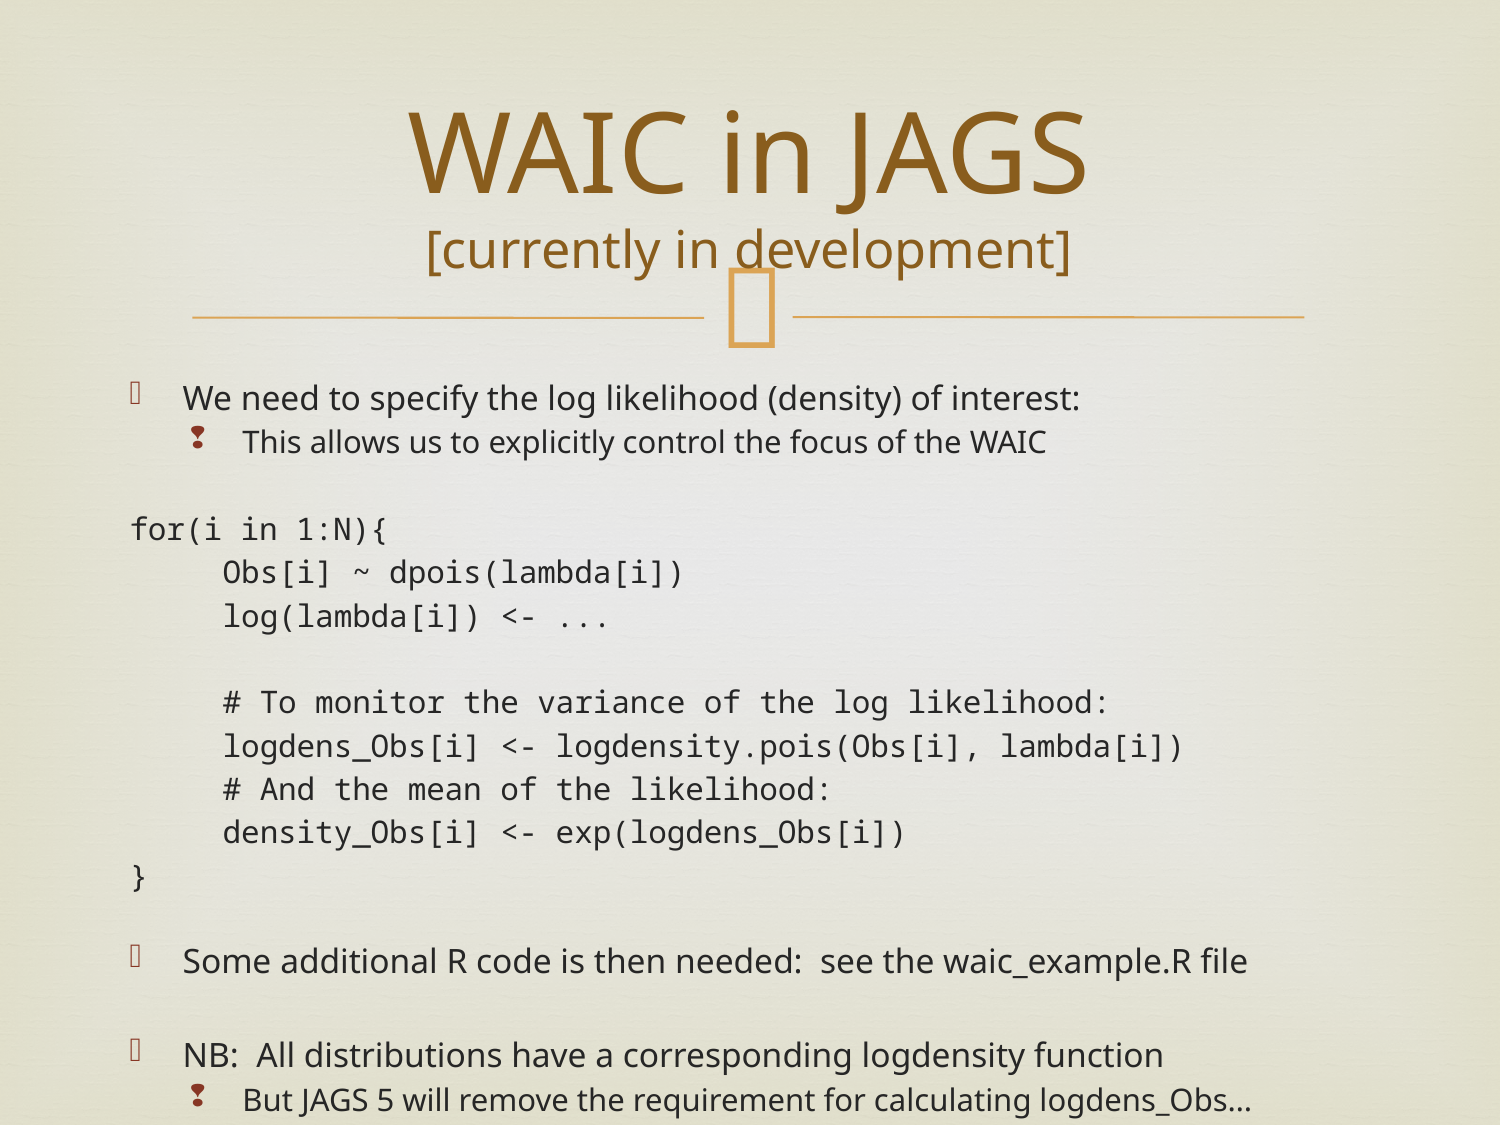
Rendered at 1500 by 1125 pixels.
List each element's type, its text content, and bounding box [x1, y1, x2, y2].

title WAIC in JAGS [currently in development] [112, 93, 1386, 267]
list We need to specify the log likelihood (density) of interest: This allows us to explicitly control the focus of the WAIC for(i in 1:N){ Obs[i] ~ dpois(lambda[i]) log(lambda[i]) <- ... # To monitor the variance of the log likelihood: logdens_Obs[i] <- logdensity.pois(Obs[i], lambda[i]) # And the mean of the likelihood: density_Obs[i] <- exp(logdens_Obs[i]) } Some additional R code is then needed: see the waic_example.R file NB: All distributions have a corresponding logdensity function But JAGS 5 will remove the requirement for calculating logdens_Obs… [114, 368, 1418, 1125]
